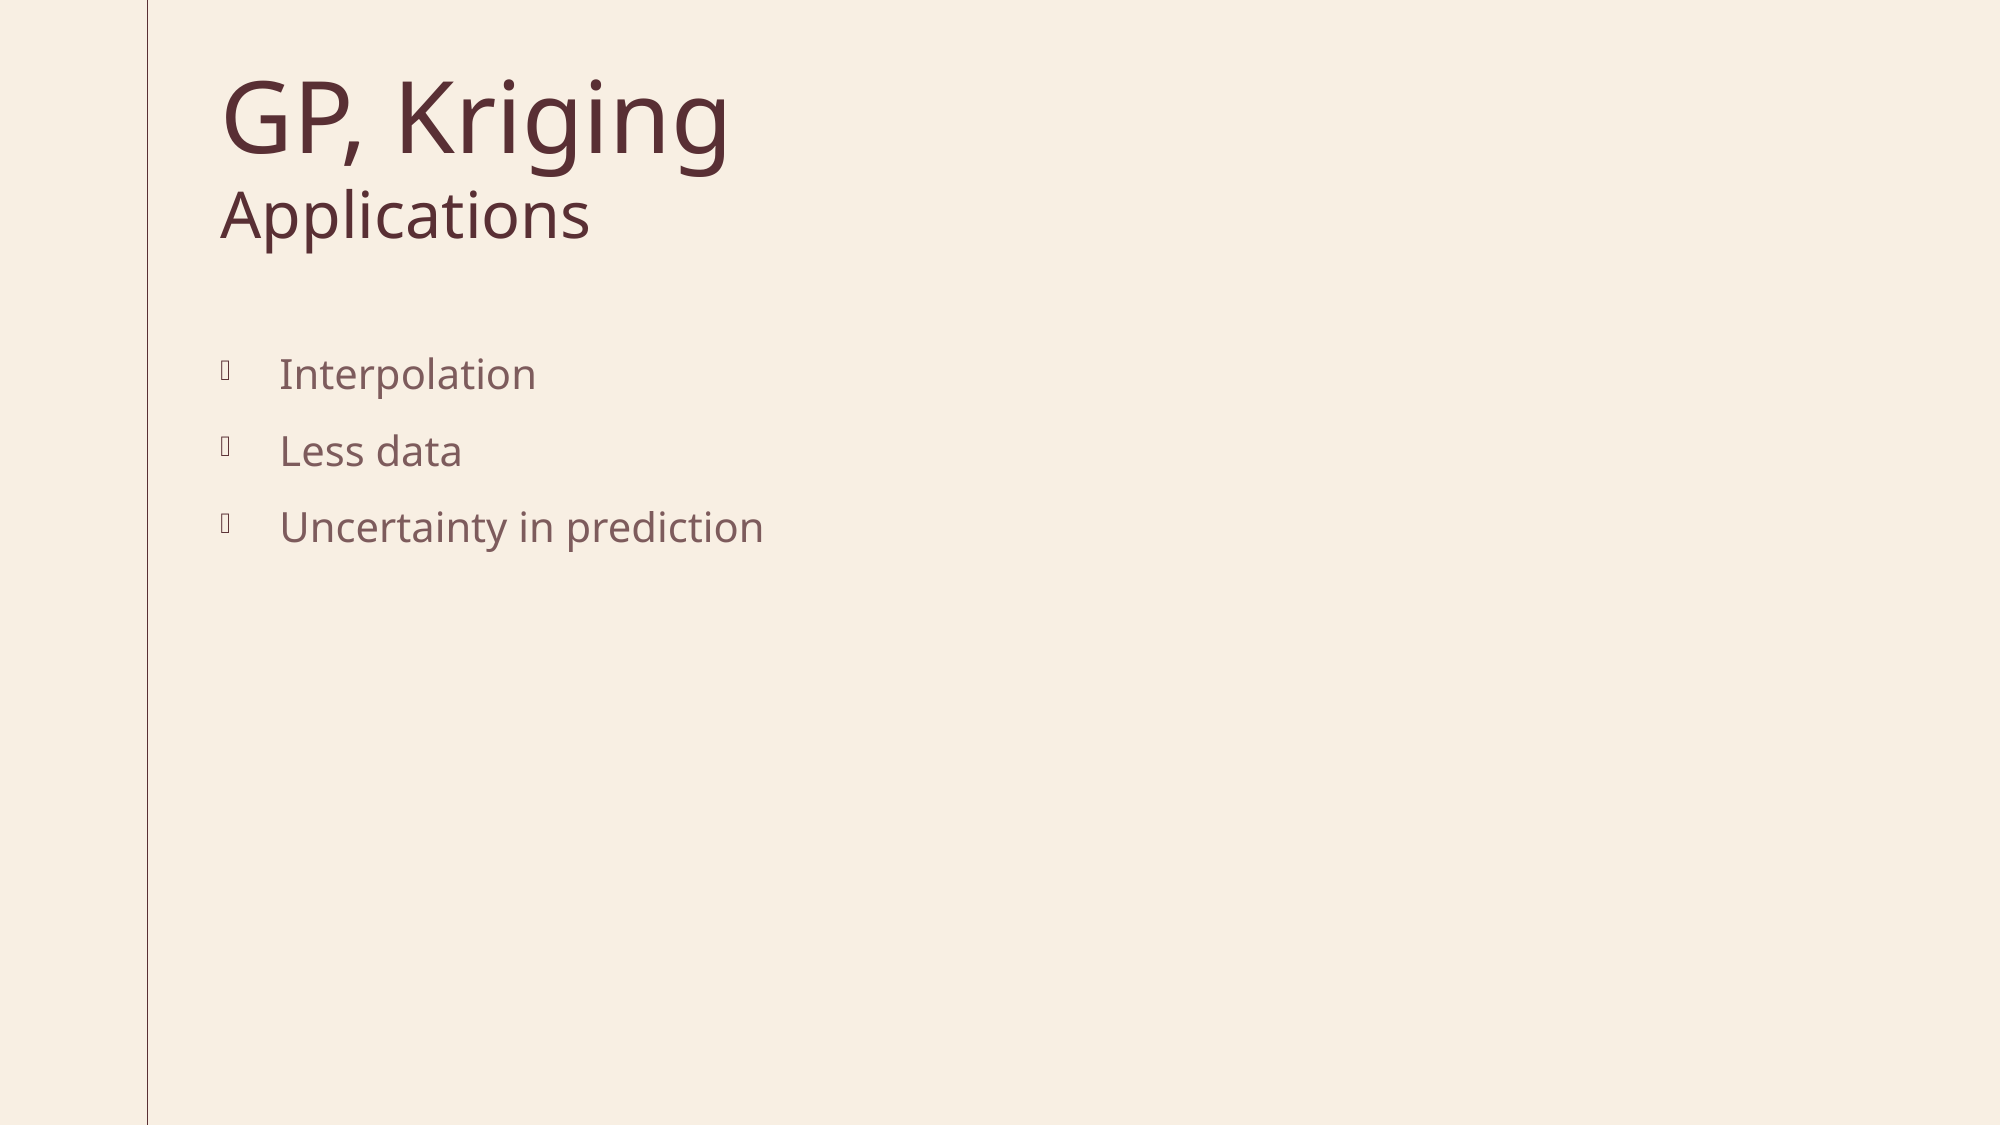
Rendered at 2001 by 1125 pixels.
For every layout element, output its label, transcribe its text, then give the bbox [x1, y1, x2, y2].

list Interpolation Less data Uncertainty in prediction [220, 338, 1928, 1053]
title GP, Kriging Applications [220, 53, 1928, 262]
